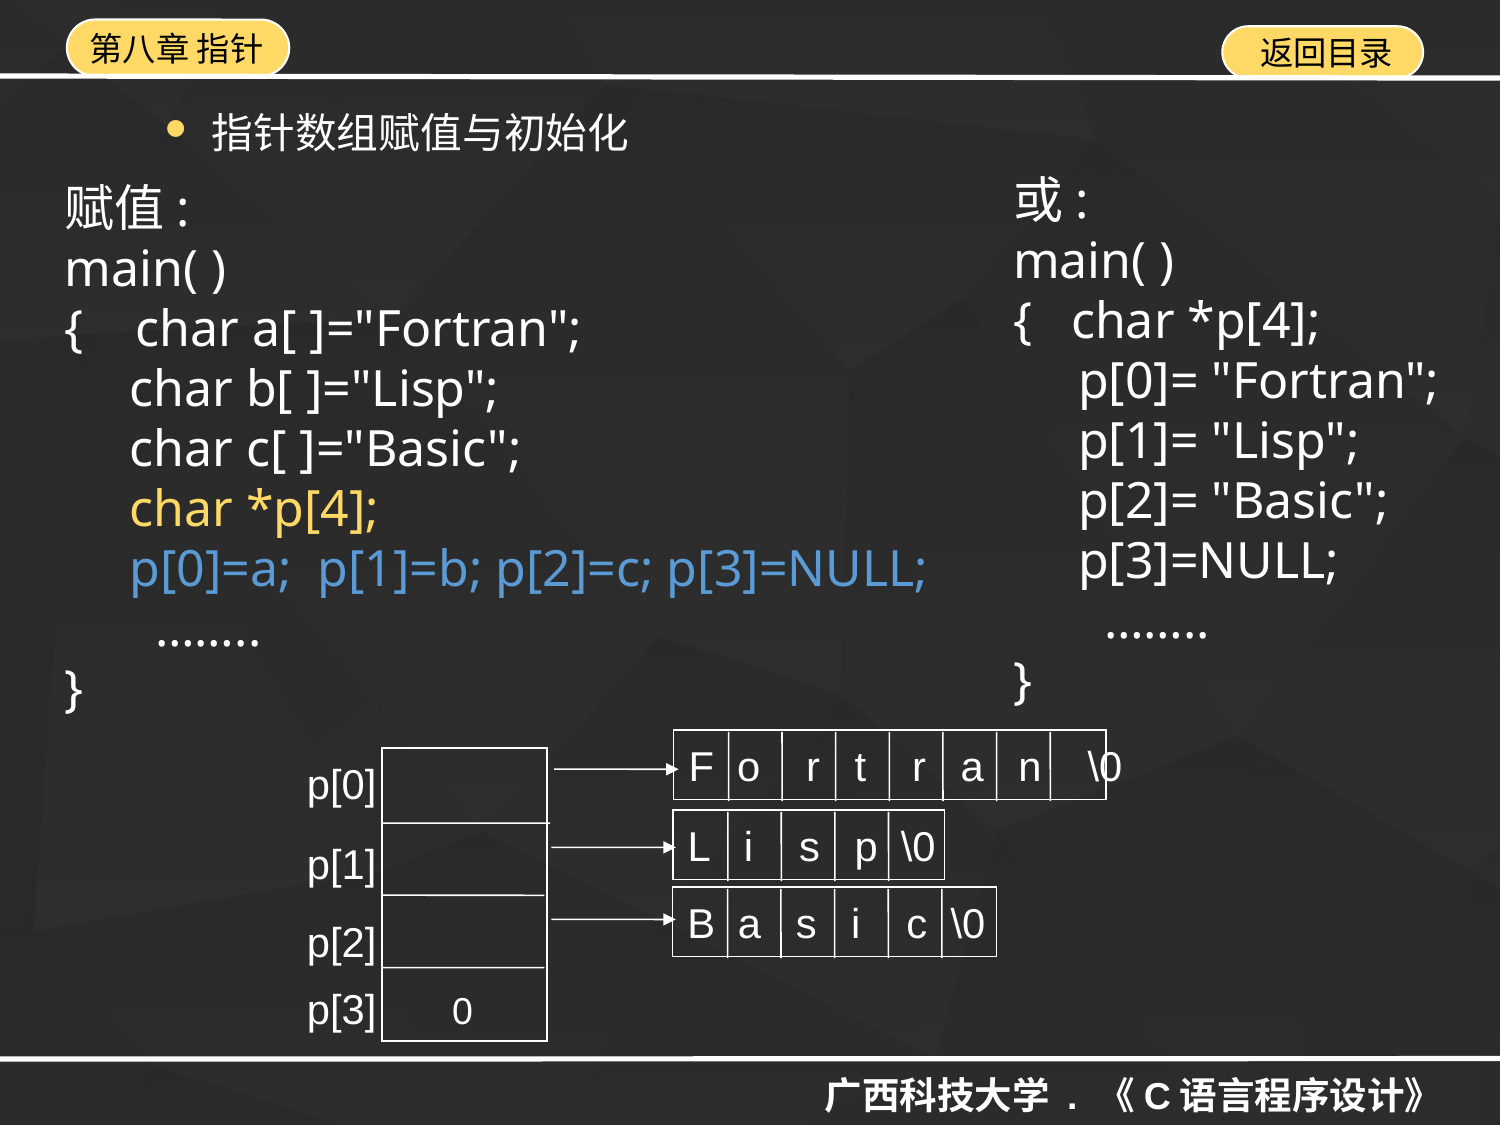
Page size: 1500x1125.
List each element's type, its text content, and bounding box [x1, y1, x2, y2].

list 指针数组赋值与初始化 [75, 90, 1425, 158]
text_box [15, 160, 1483, 1042]
picture [0, 79, 1500, 1056]
picture [0, 1062, 1500, 1125]
picture [0, 0, 1500, 75]
